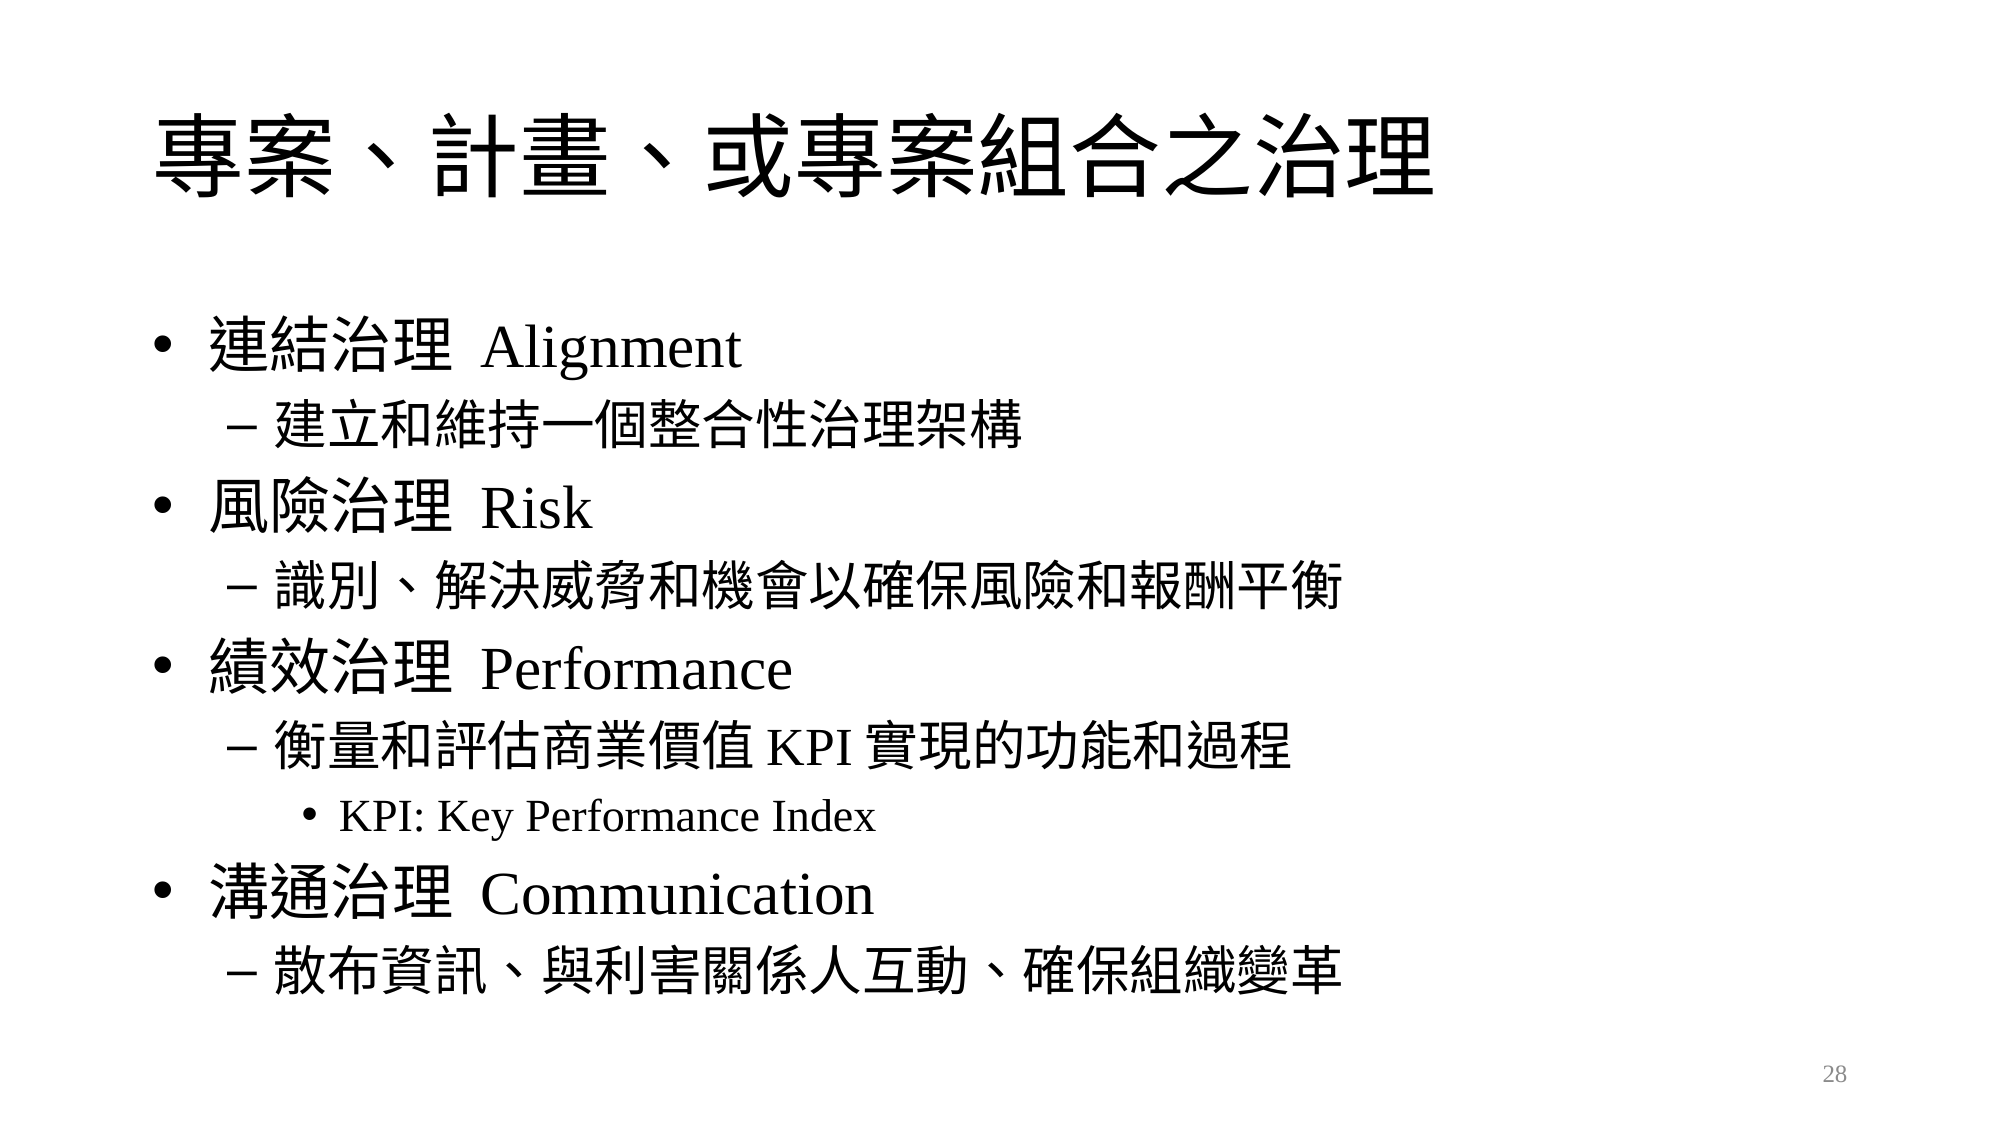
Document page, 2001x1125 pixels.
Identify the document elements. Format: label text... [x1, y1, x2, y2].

slide_number 28 [1325, 1042, 1863, 1103]
title 專案、計畫、或專案組合之治理 [137, 45, 1863, 263]
list 連結治理 Alignment 建立和維持一個整合性治理架構 風險治理 Risk 識別、解決威脅和機會以確保風險和報酬平衡 績效治理 Performance 衡量和評估商業價值KPI實現的功能和過程 KPI: Key Performance Index 溝通治理 Communication 散布資訊、與利害關係人互動、確保組織變革 [137, 298, 1863, 1013]
